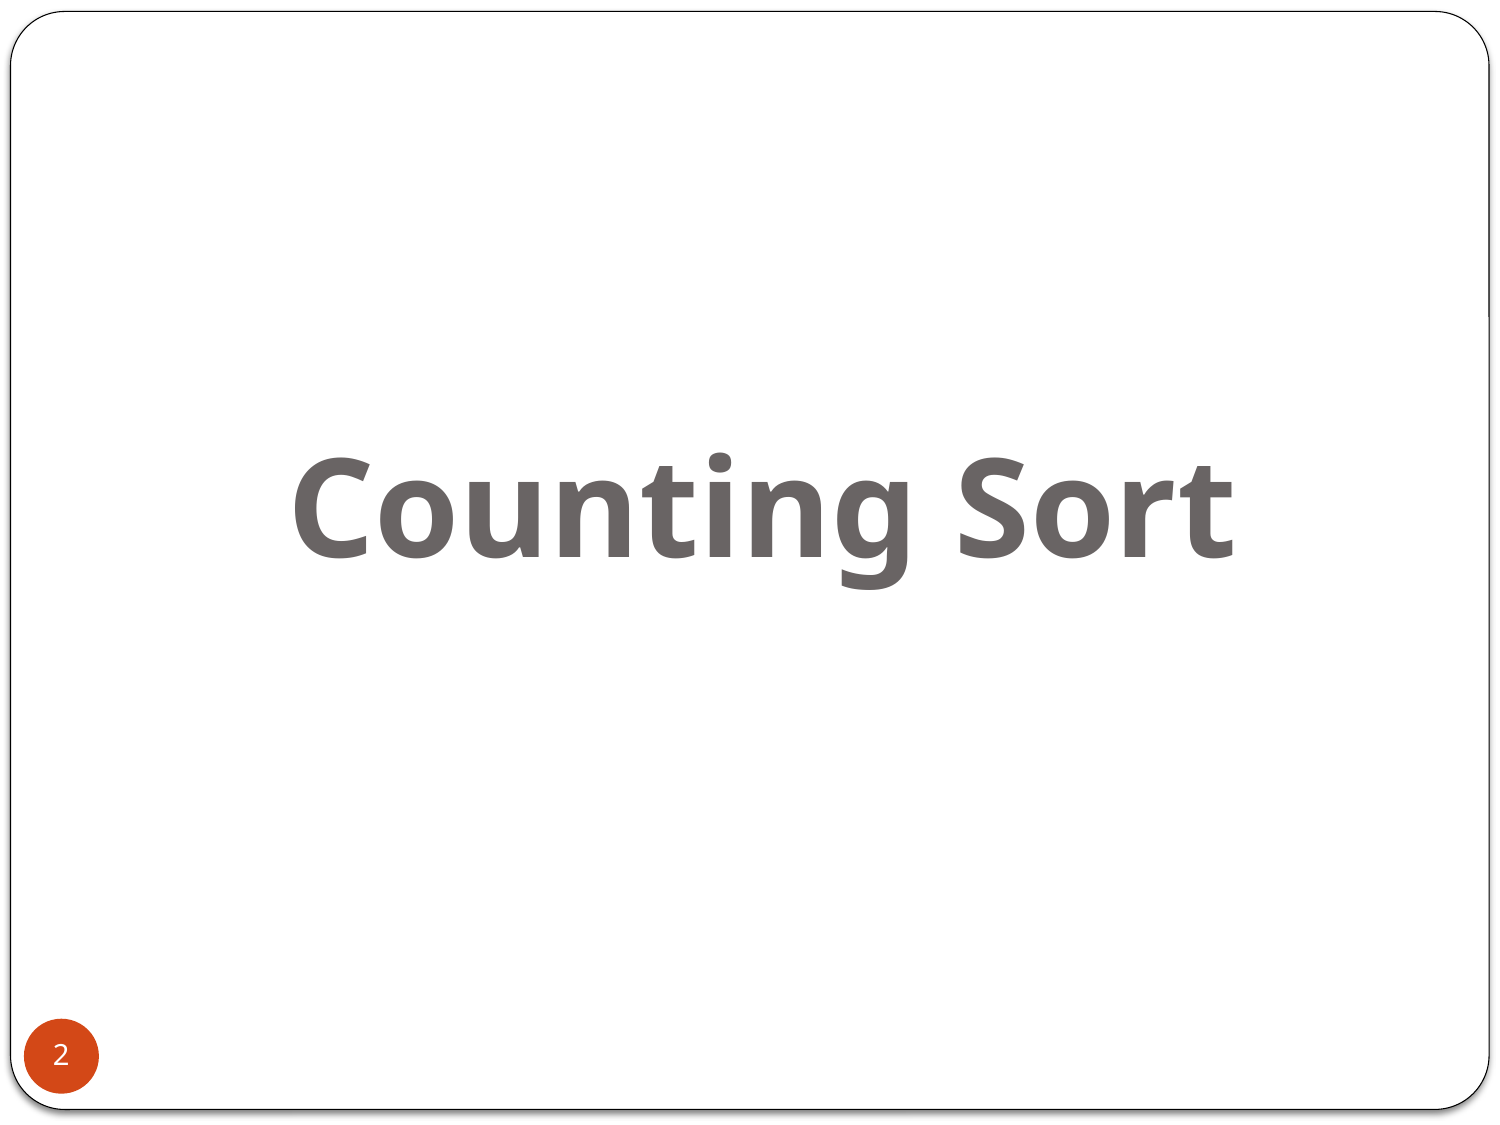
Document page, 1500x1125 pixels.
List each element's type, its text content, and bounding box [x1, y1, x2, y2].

title Counting Sort [87, 412, 1438, 600]
slide_number 2 [23, 1018, 99, 1094]
